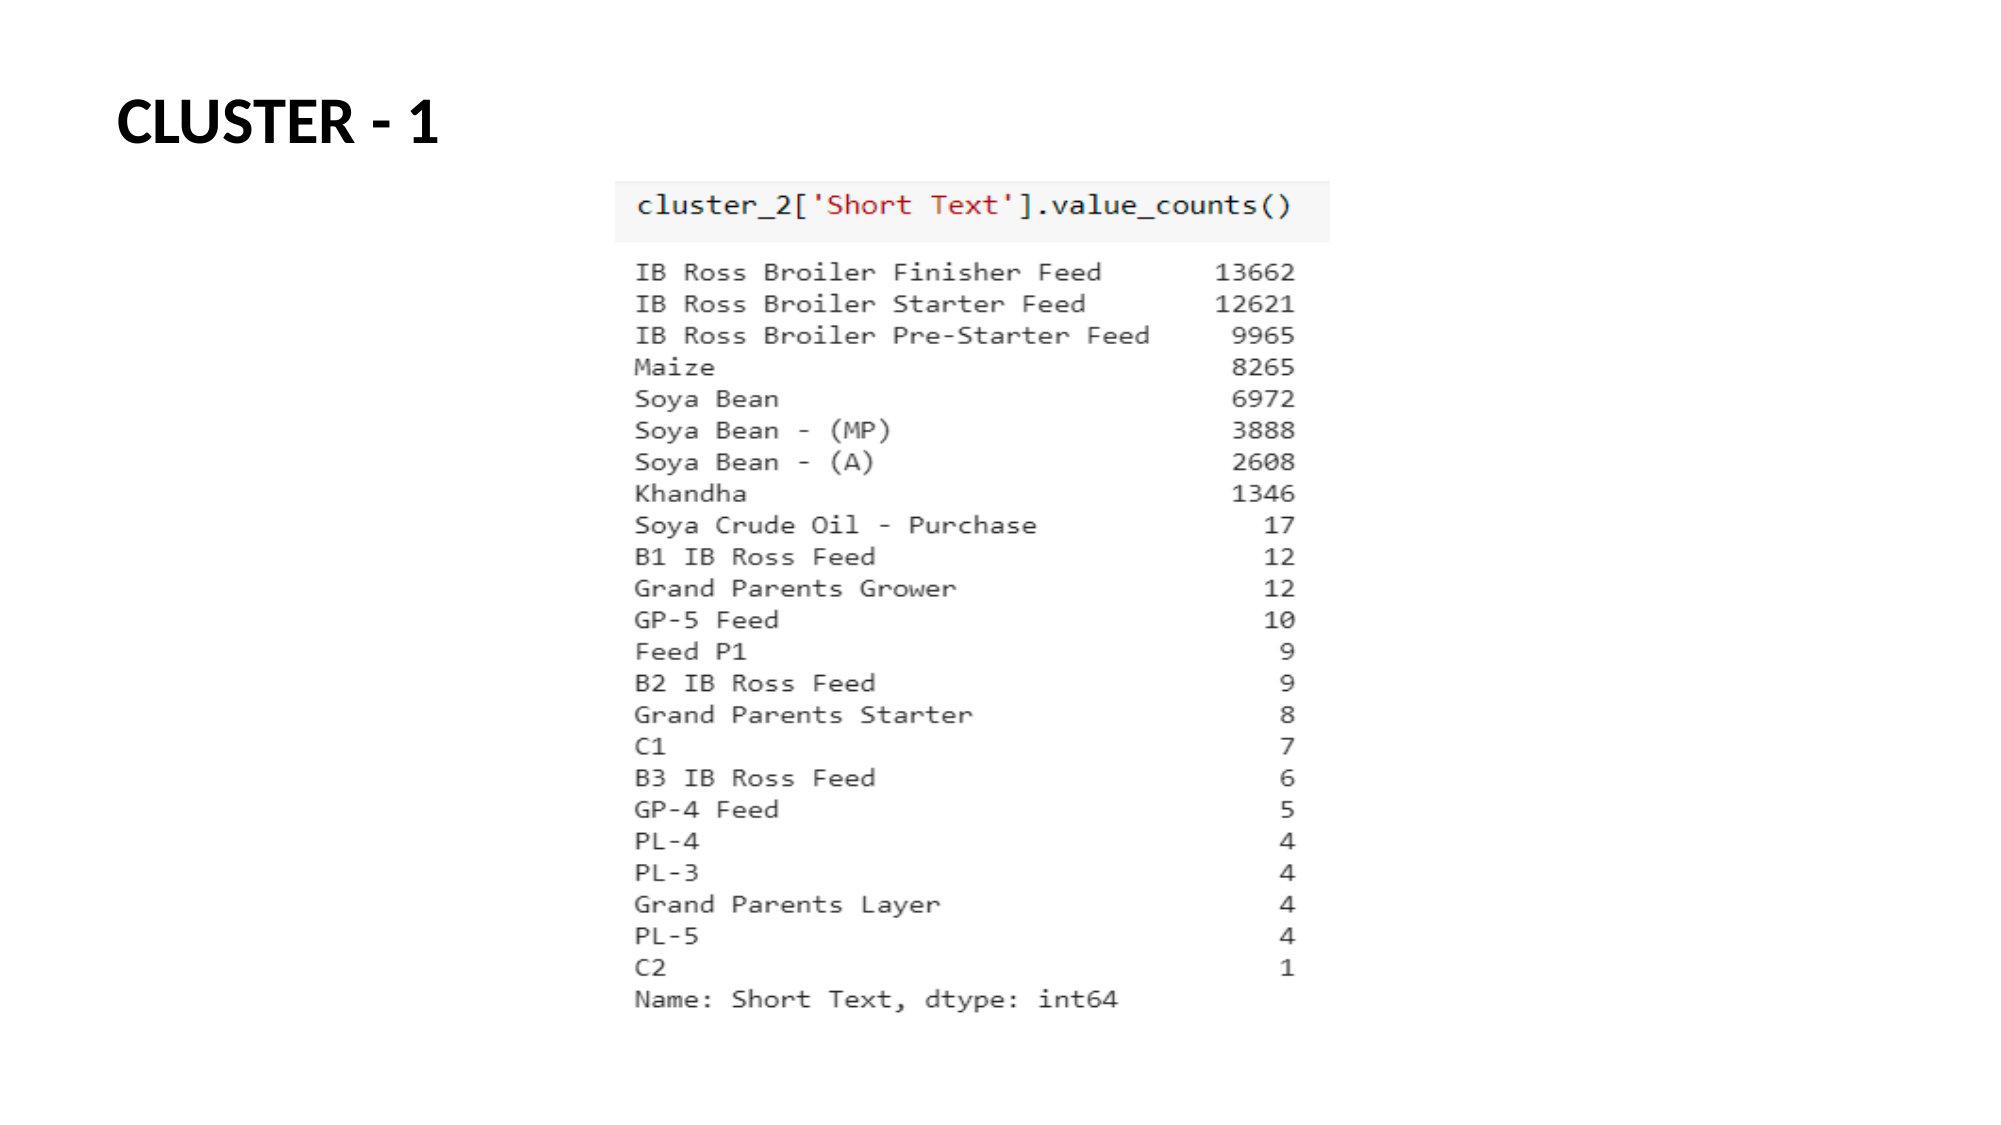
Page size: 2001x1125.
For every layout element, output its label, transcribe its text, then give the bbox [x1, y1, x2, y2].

text_box CLUSTER - 1 [102, 69, 475, 165]
picture [615, 181, 1330, 1026]
